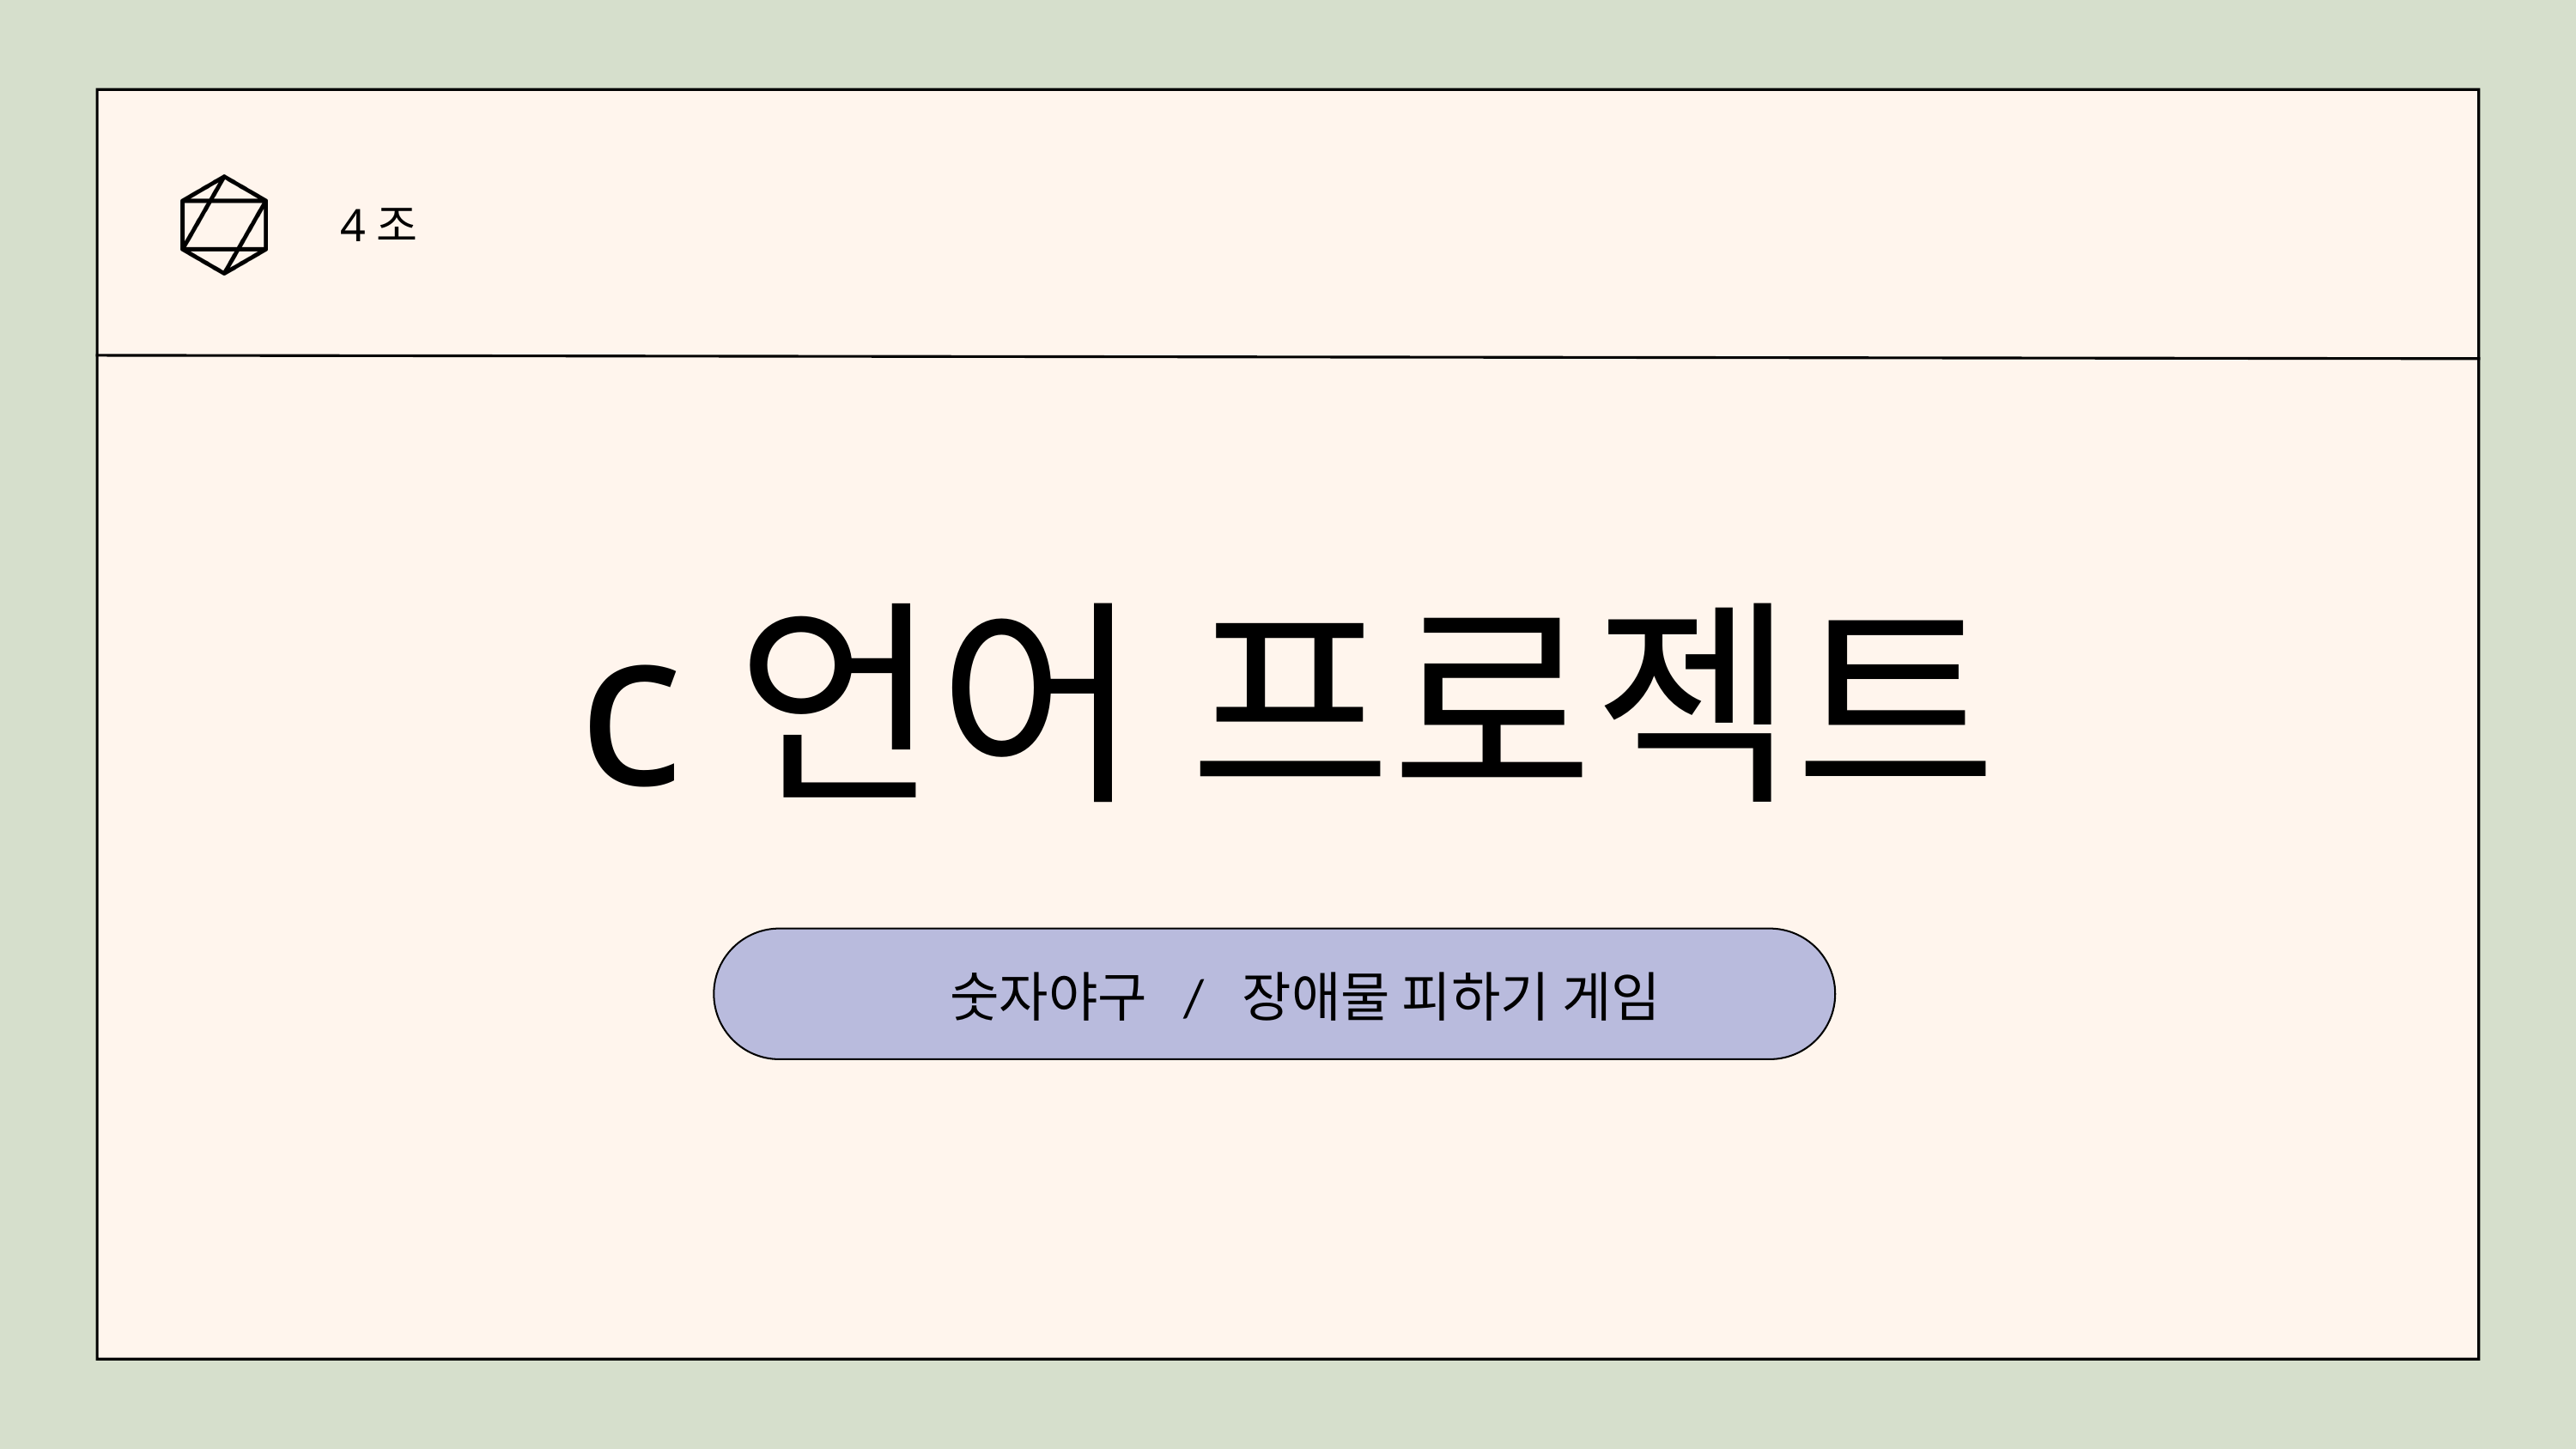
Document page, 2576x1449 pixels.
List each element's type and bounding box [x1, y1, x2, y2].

text_box [713, 927, 1837, 1061]
picture [179, 174, 269, 276]
text_box [95, 88, 2481, 1361]
